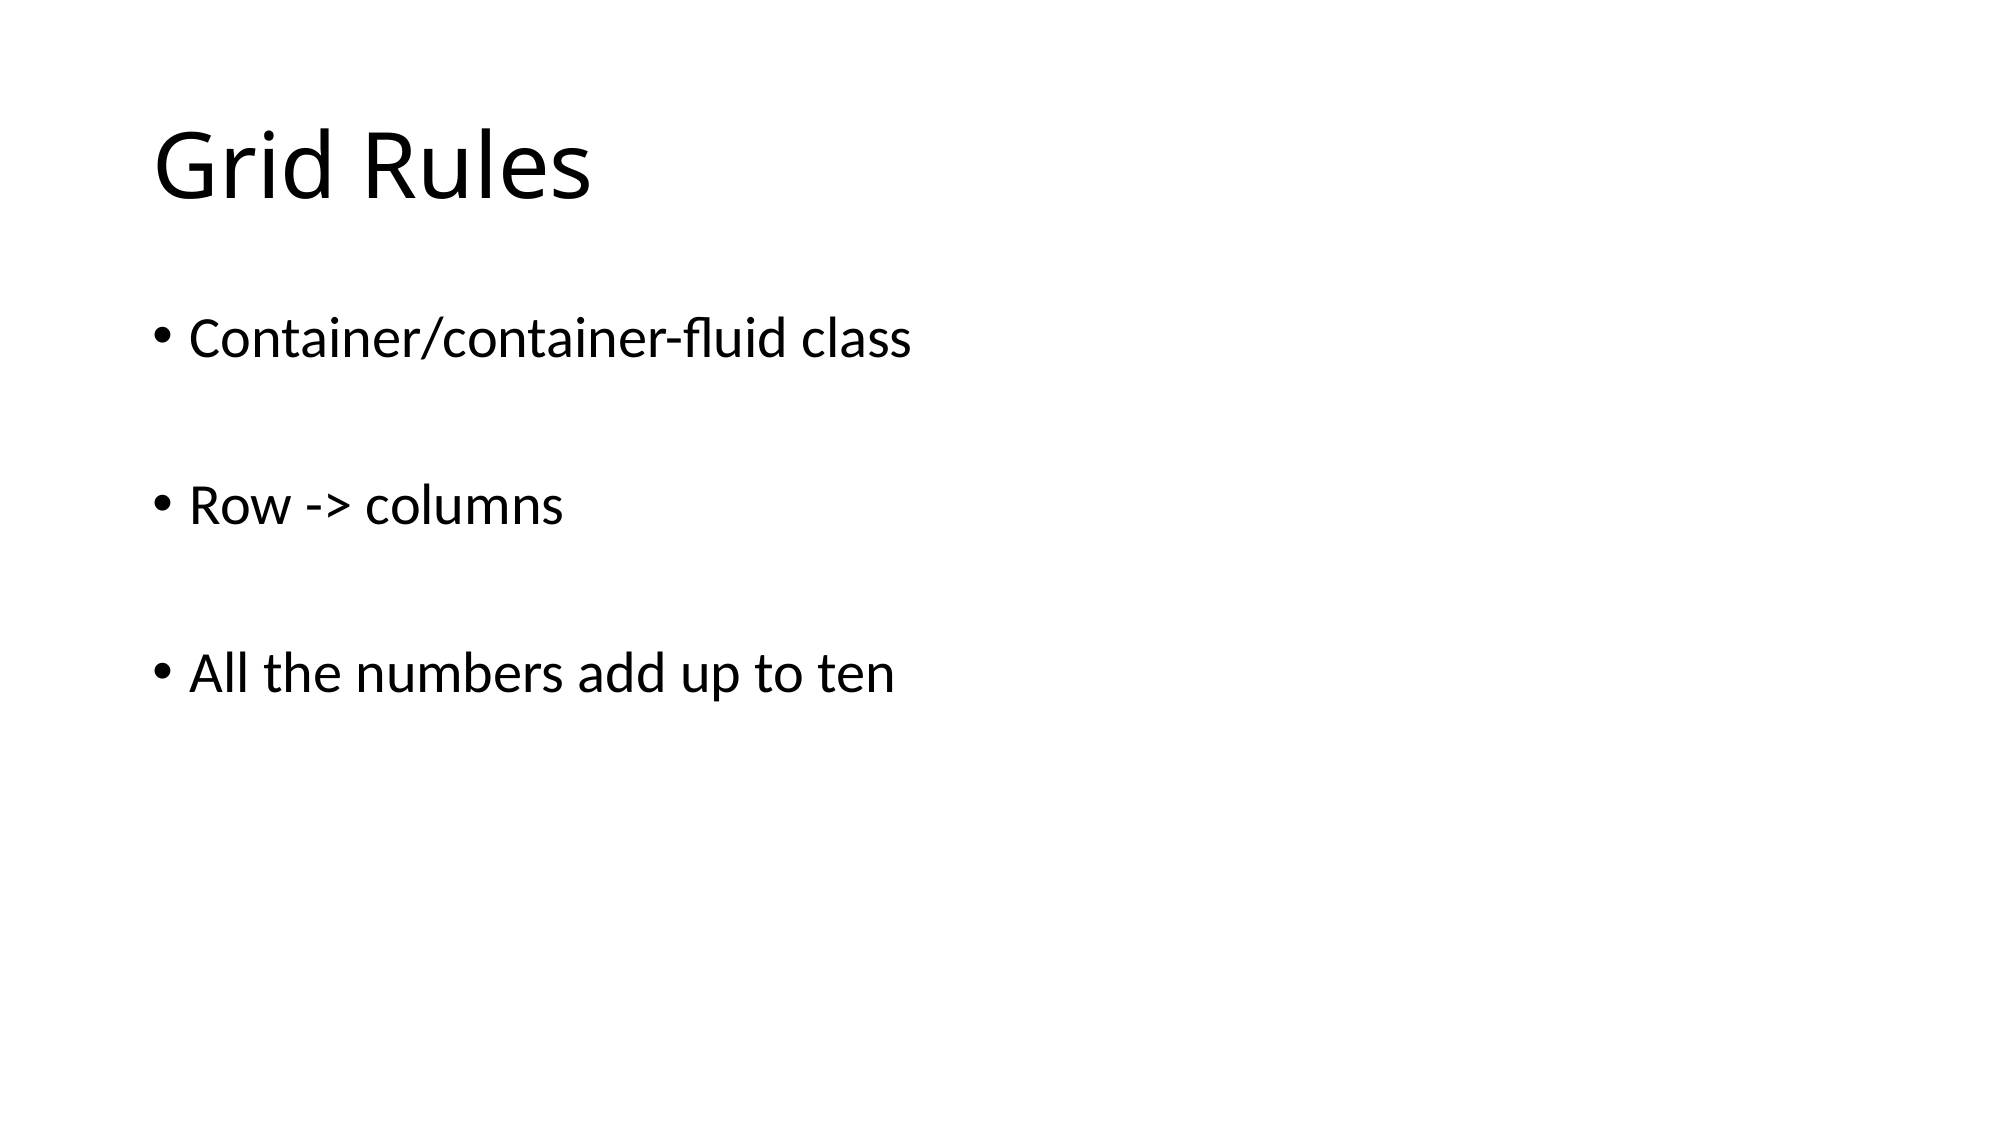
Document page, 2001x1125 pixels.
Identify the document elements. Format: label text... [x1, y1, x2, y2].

title Grid Rules [137, 59, 1863, 278]
list Container/container-fluid class Row -> columns All the numbers add up to ten [137, 299, 1863, 1014]
